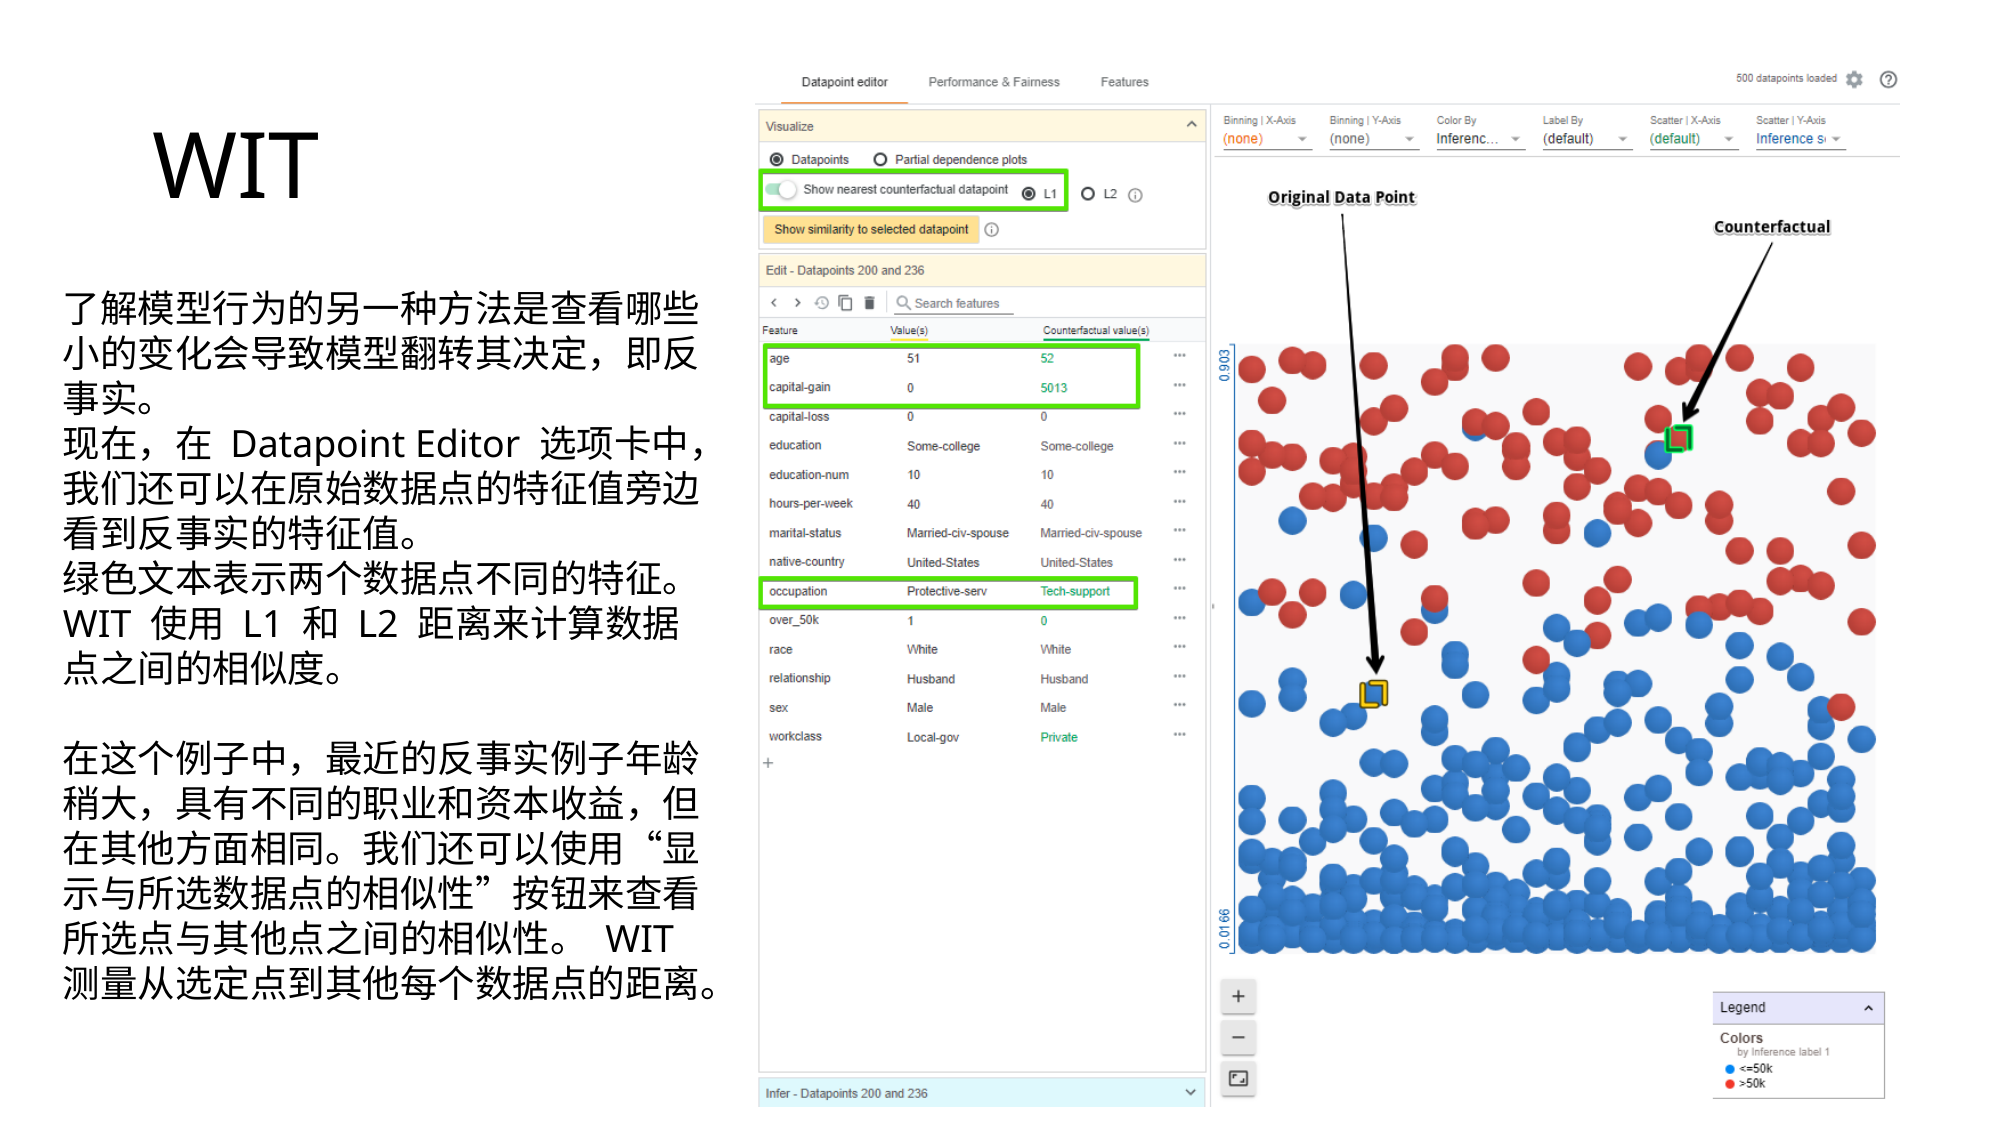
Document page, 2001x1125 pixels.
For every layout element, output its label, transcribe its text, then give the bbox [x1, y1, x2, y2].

picture [755, 59, 1900, 1107]
title WIT [137, 59, 755, 278]
text_box 了解模型行为的另一种方法是查看哪些小的变化会导致模型翻转其决定，即反事实。 现在，在 Datapoint Editor 选项卡中，我们还可以在原始数据点的特征值旁边看到反事实的特征值。 绿色文本表示两个数据点不同的特征。 WIT 使用 L1 和 L2 距离来计算数据点之间的相似度。 在这个例子中，最近的反事实例子年龄稍大，具有不同的职业和资本收益，但在其他方面相同。我们还可以使用“显示与所选数据点的相似性”按钮来查看所选点与其他点之间的相似性。 WIT 测量从选定点到其他每个数据点的距离。 [48, 277, 726, 1012]
